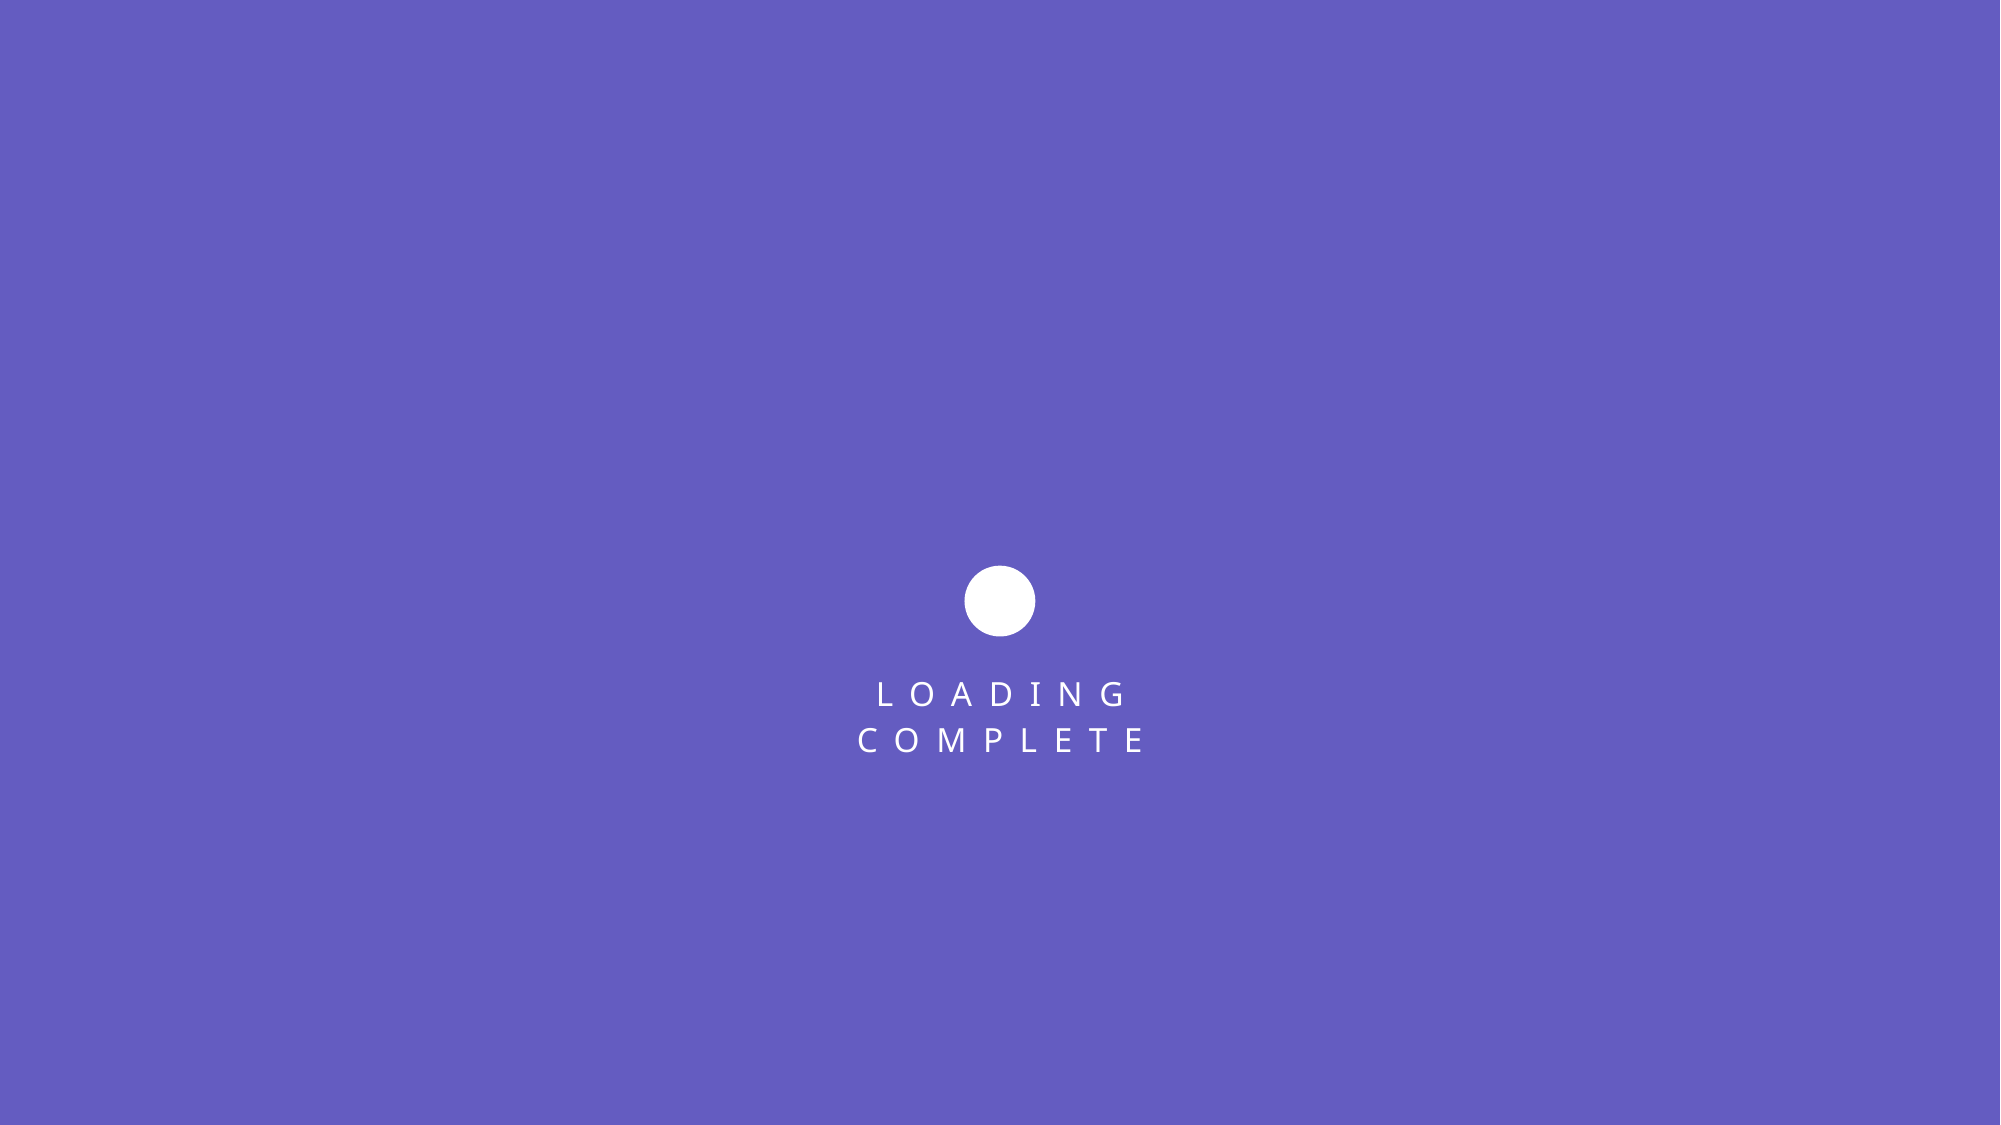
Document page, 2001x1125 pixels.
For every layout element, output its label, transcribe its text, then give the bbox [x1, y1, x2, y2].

text_box [963, 564, 1037, 638]
text_box COMPLETE [842, 711, 1158, 767]
text_box LOADING [860, 666, 1139, 711]
